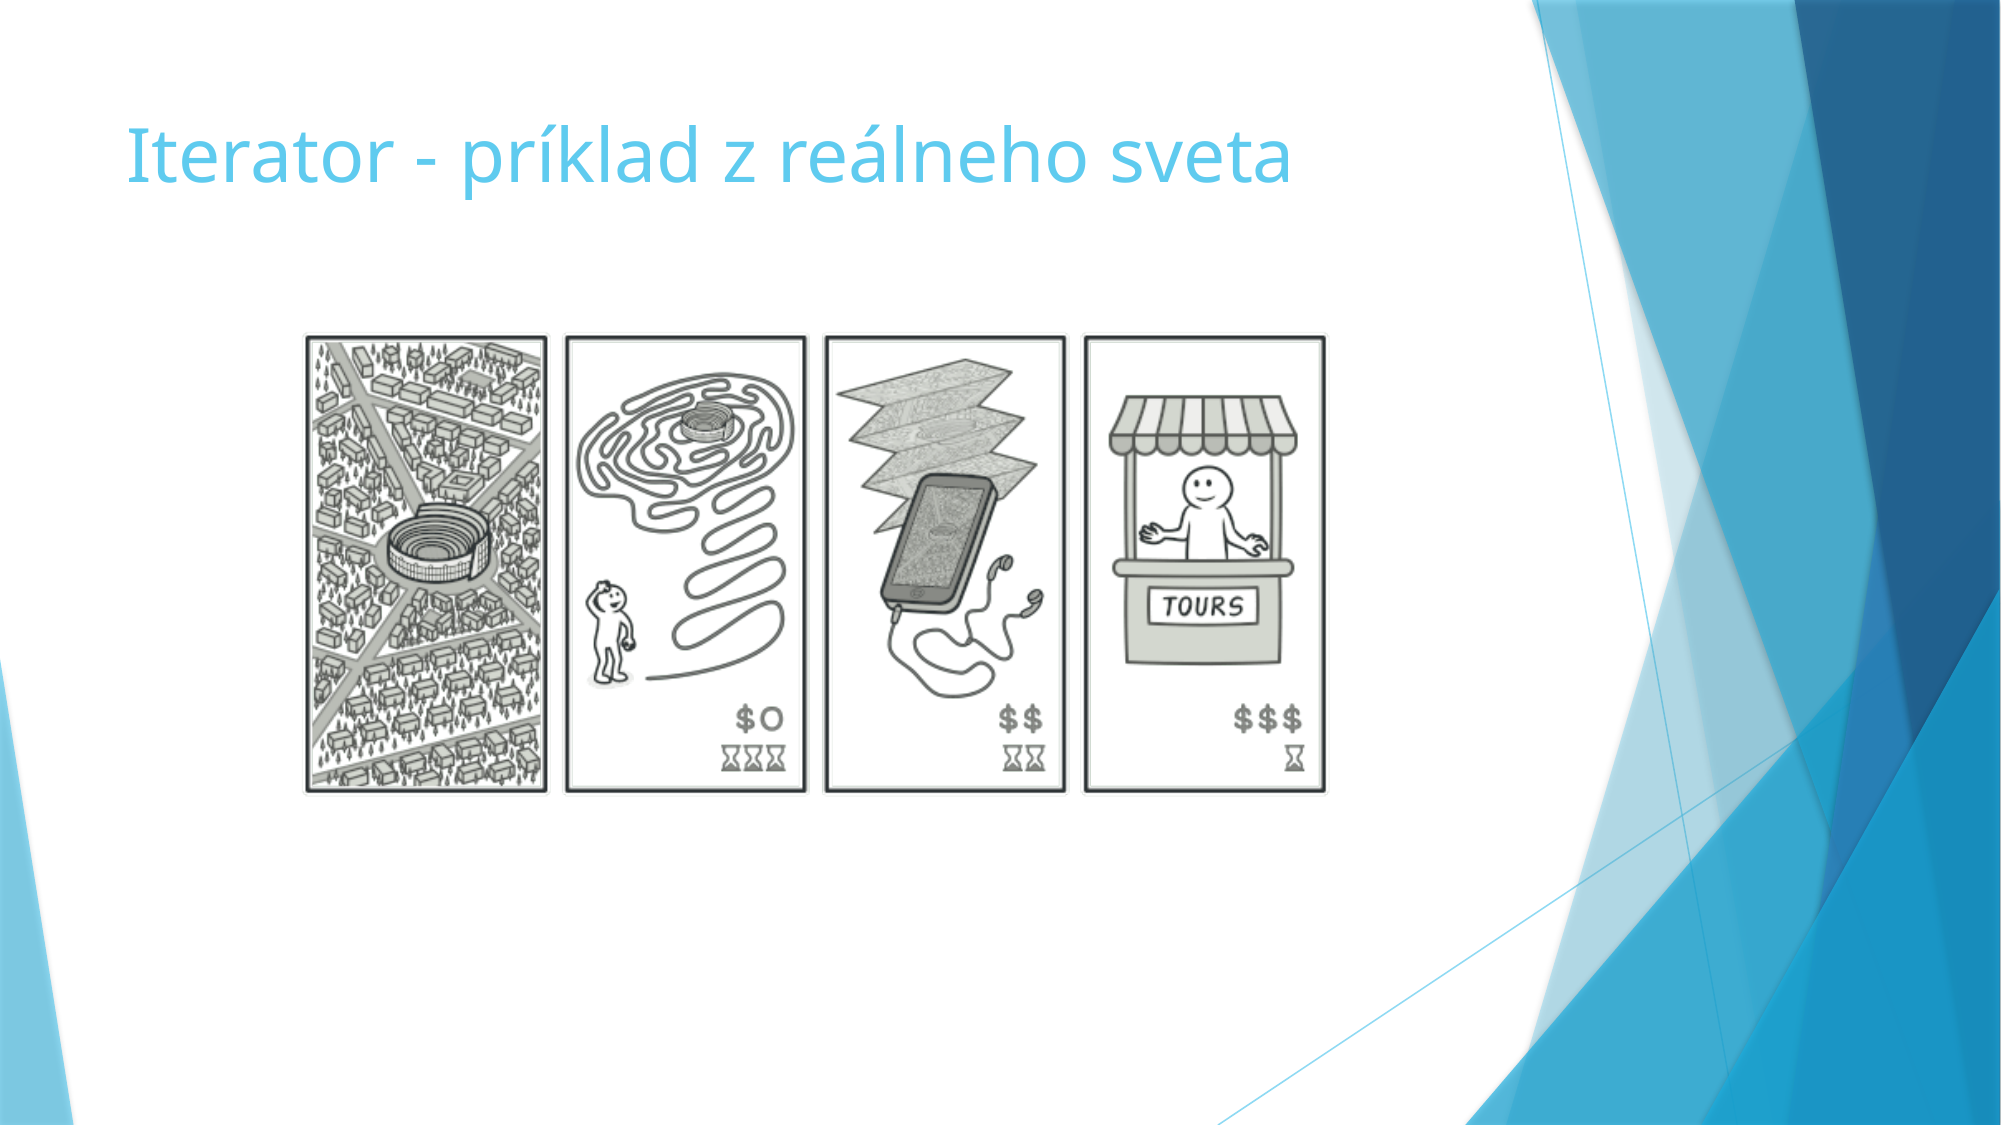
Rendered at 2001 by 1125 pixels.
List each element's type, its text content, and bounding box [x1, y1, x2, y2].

title Iterator - príklad z reálneho sveta [111, 99, 1522, 317]
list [286, 316, 1346, 814]
